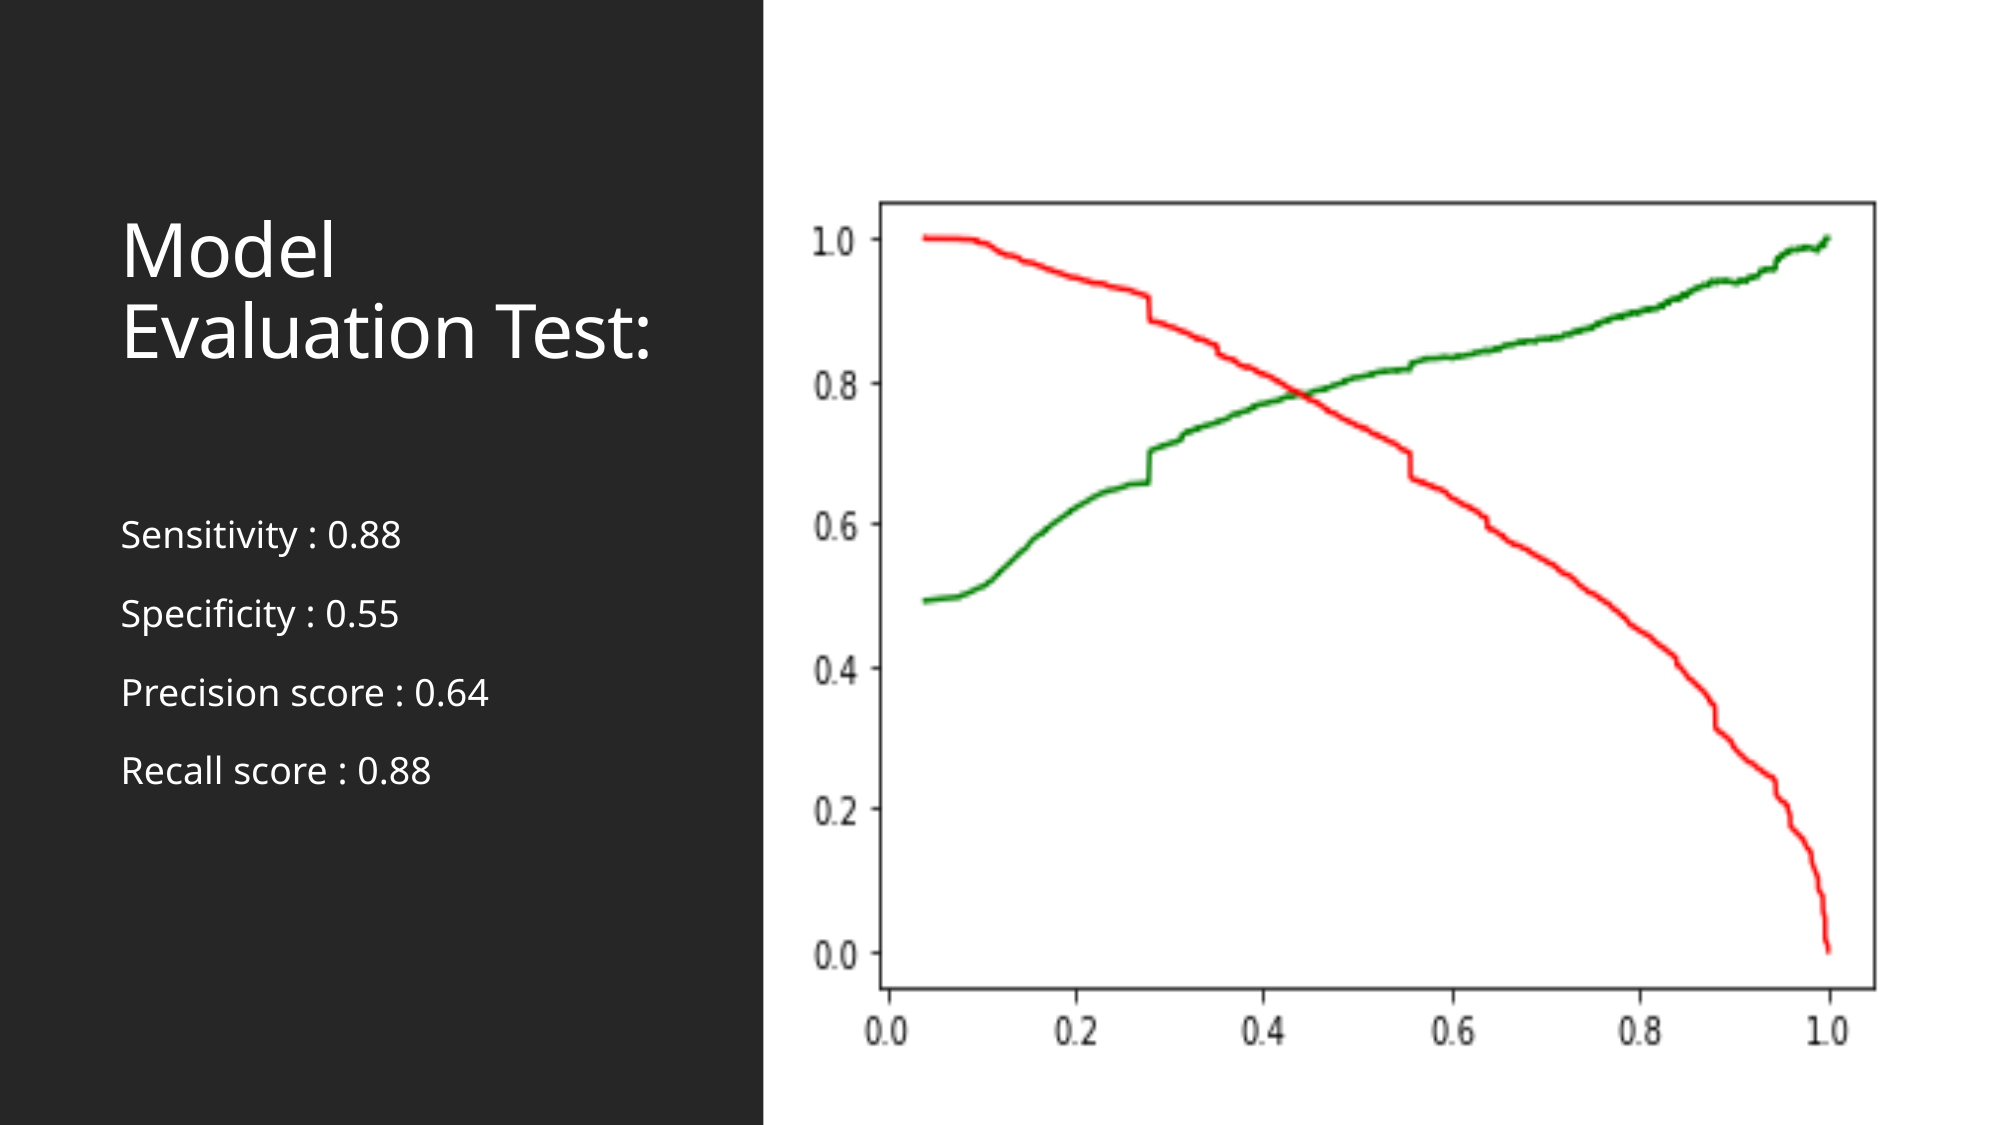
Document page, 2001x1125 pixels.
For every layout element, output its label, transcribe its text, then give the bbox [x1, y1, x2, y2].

title Model Evaluation Test: [105, 128, 683, 473]
list Sensitivity : 0.88 Specificity : 0.55 Precision score : 0.64 Recall score : 0.88 [105, 499, 683, 1002]
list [791, 180, 1895, 1076]
